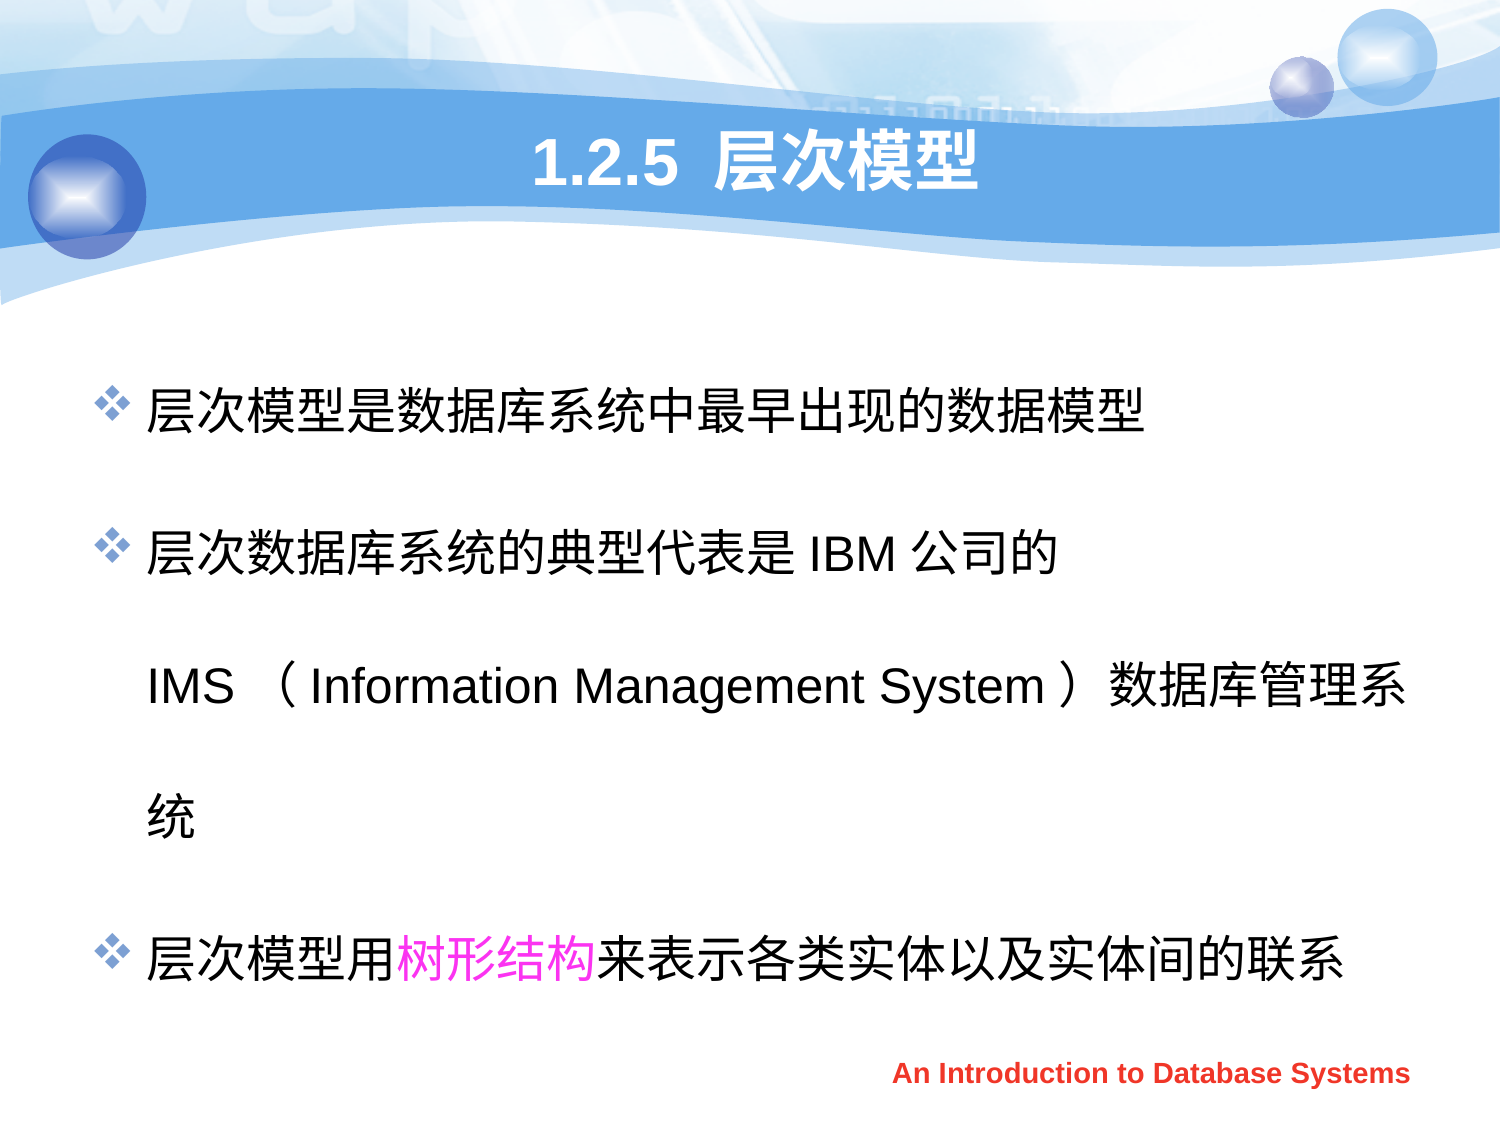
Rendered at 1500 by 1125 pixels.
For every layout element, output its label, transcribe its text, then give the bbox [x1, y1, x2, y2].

title 1.2.5 层次模型 [150, 112, 1363, 205]
picture [0, 0, 1500, 112]
footer An Introduction to Database Systems [856, 1046, 1447, 1100]
list 层次模型是数据库系统中最早出现的数据模型 层次数据库系统的典型代表是IBM公司的IMS（Information Management System）数据库管理系统 层次模型用树形结构来表示各类实体以及实体间的联系 [75, 299, 1425, 1038]
